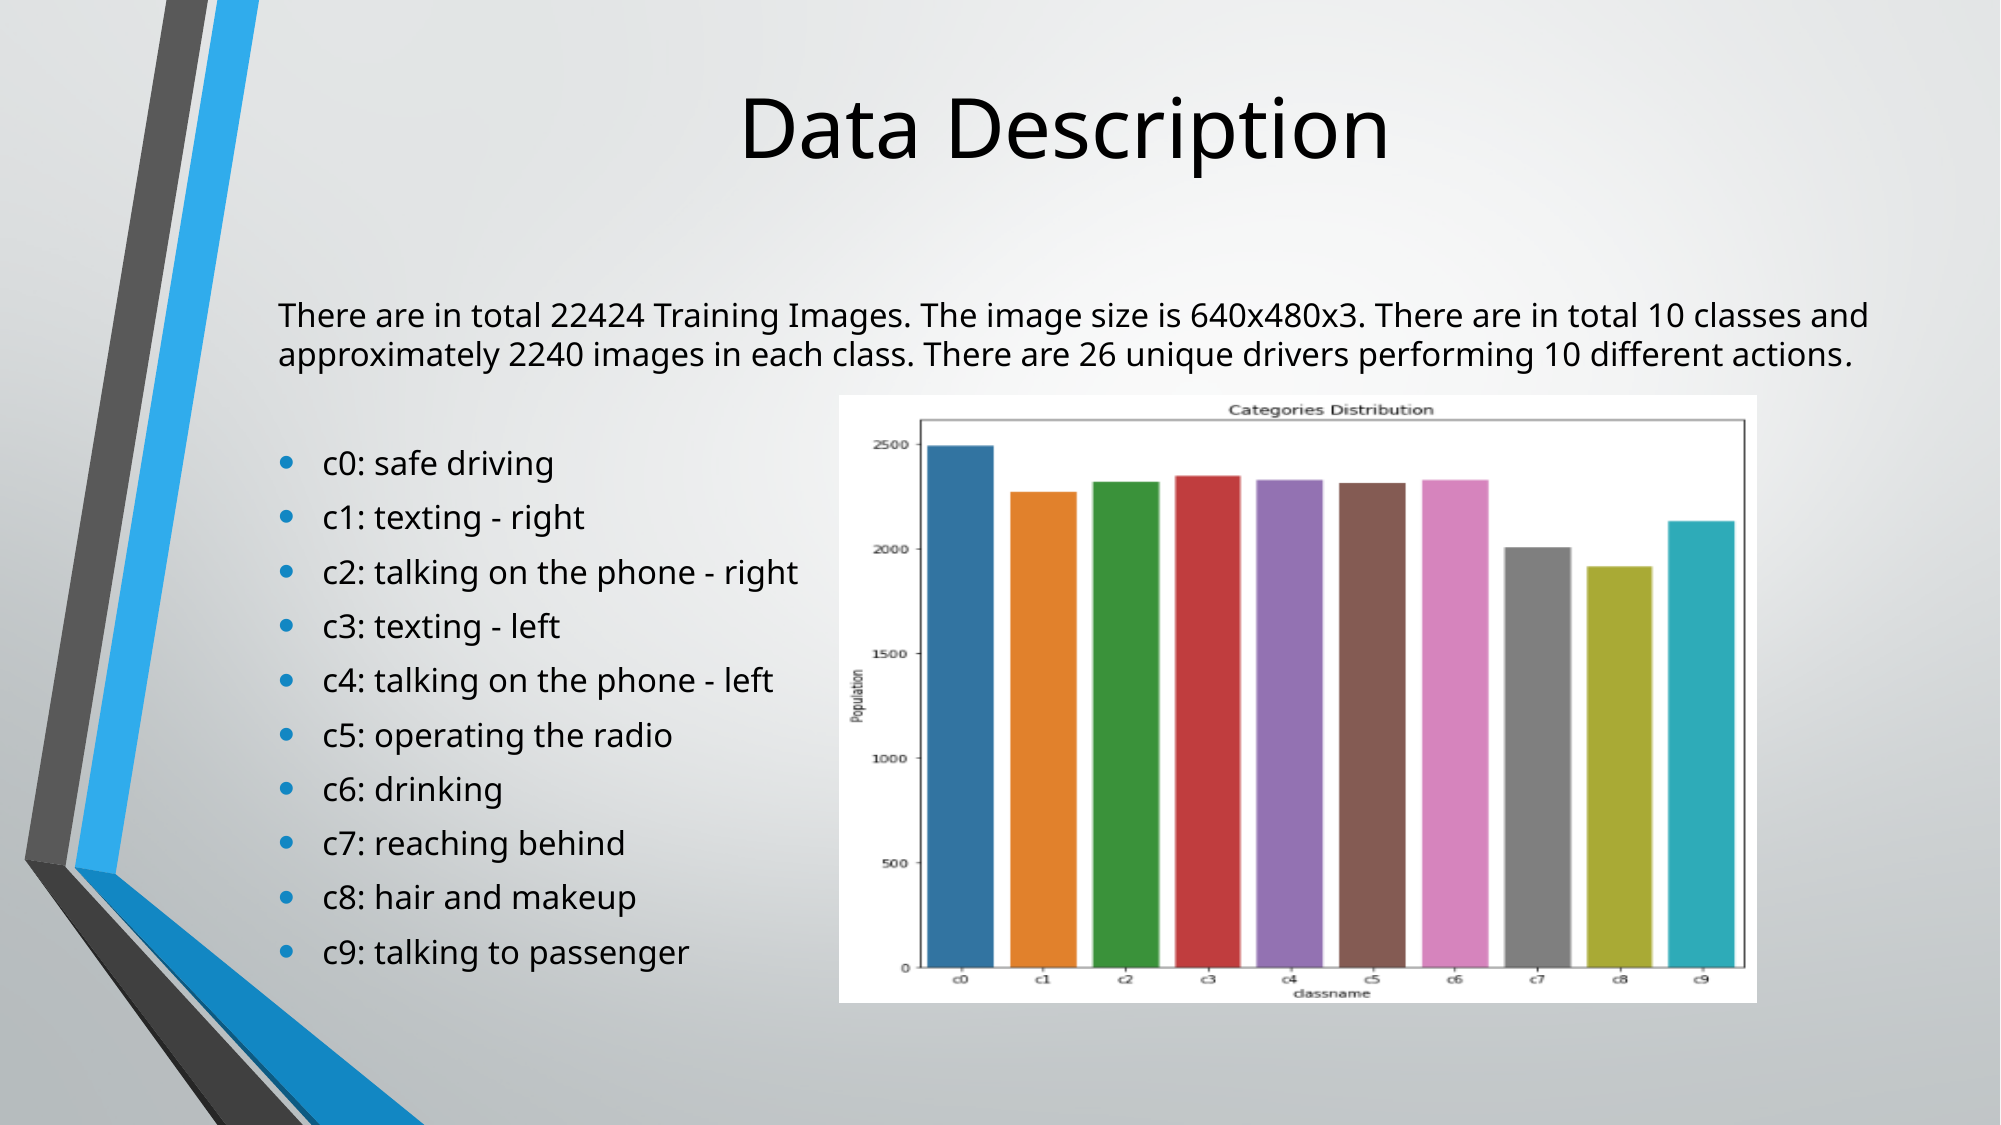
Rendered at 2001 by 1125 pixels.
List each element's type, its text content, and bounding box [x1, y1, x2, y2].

list There are in total 22424 Training Images. The image size is 640x480x3. There are in total 10 classes and approximately 2240 images in each class. There are 26 unique drivers performing 10 different actions. c0: safe driving c1: texting - right c2: talking on the phone - right c3: texting - left c4: talking on the phone - left c5: operating the radio c6: drinking c7: reaching behind c8: hair and makeup c9: talking to passenger [263, 263, 1907, 1003]
title Data Description [243, 50, 1887, 200]
picture [838, 395, 1757, 1003]
